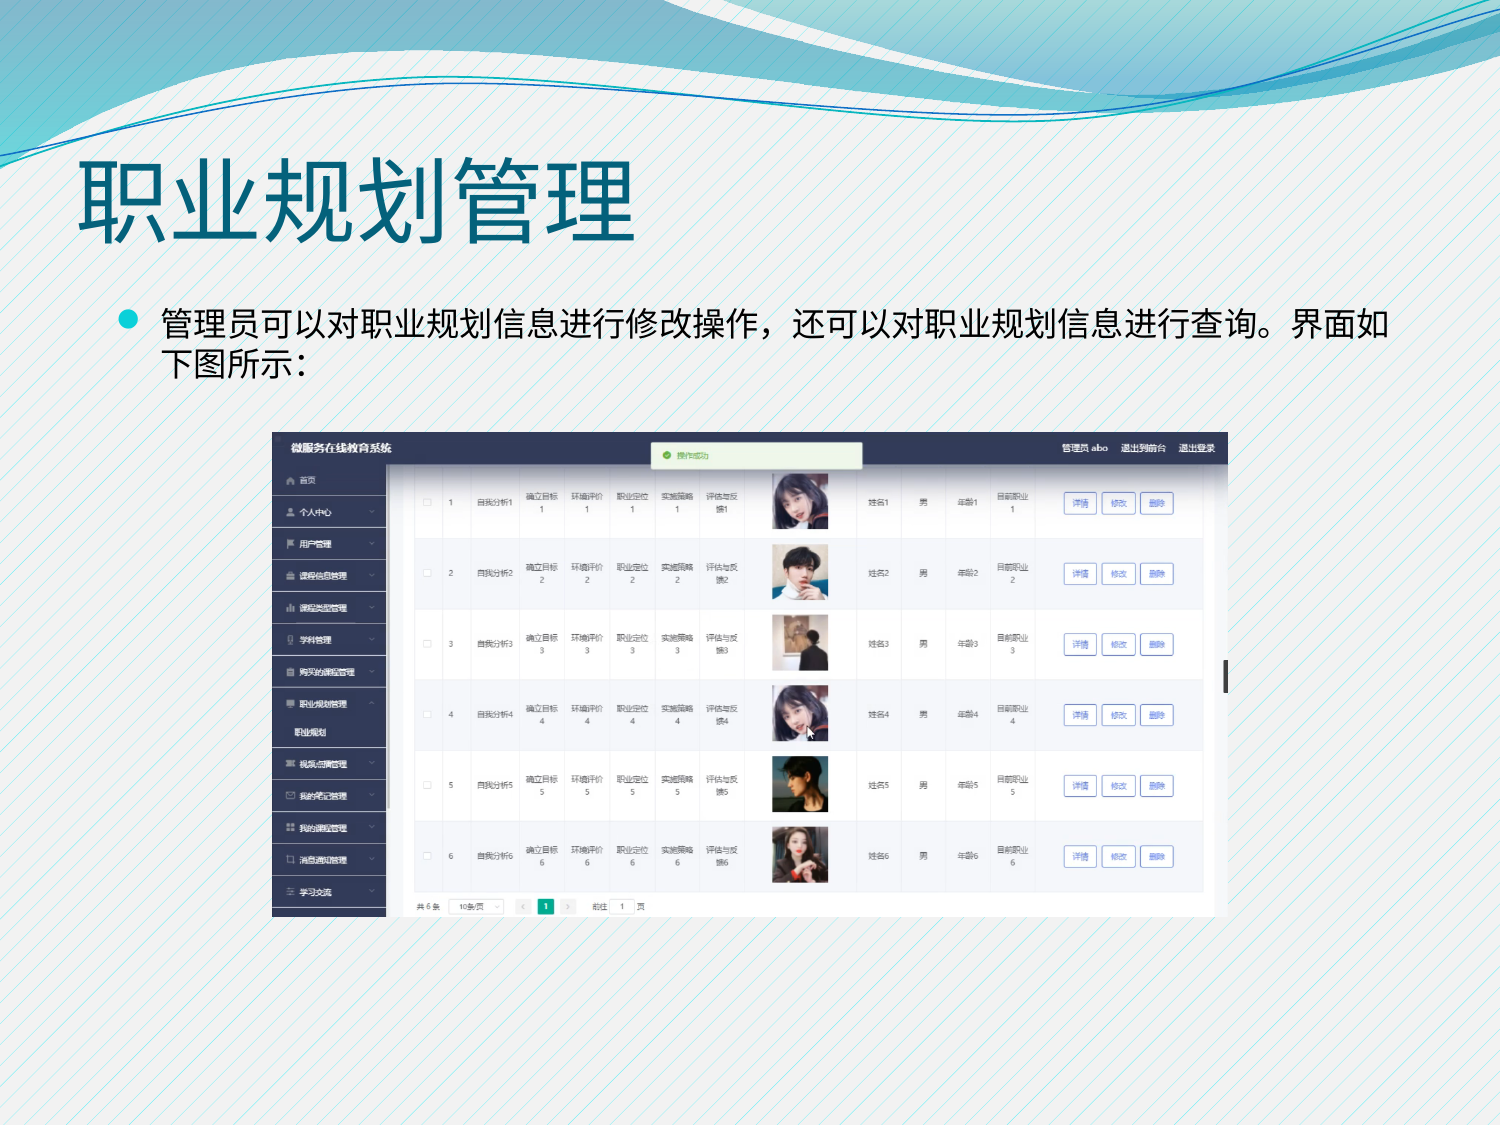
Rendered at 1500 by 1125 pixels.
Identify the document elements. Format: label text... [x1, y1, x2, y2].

picture [271, 432, 1229, 918]
title 职业规划管理 [75, 112, 1425, 256]
text_box 管理员可以对职业规划信息进行修改操作，还可以对职业规划信息进行查询。界面如下图所示： [101, 295, 1425, 391]
